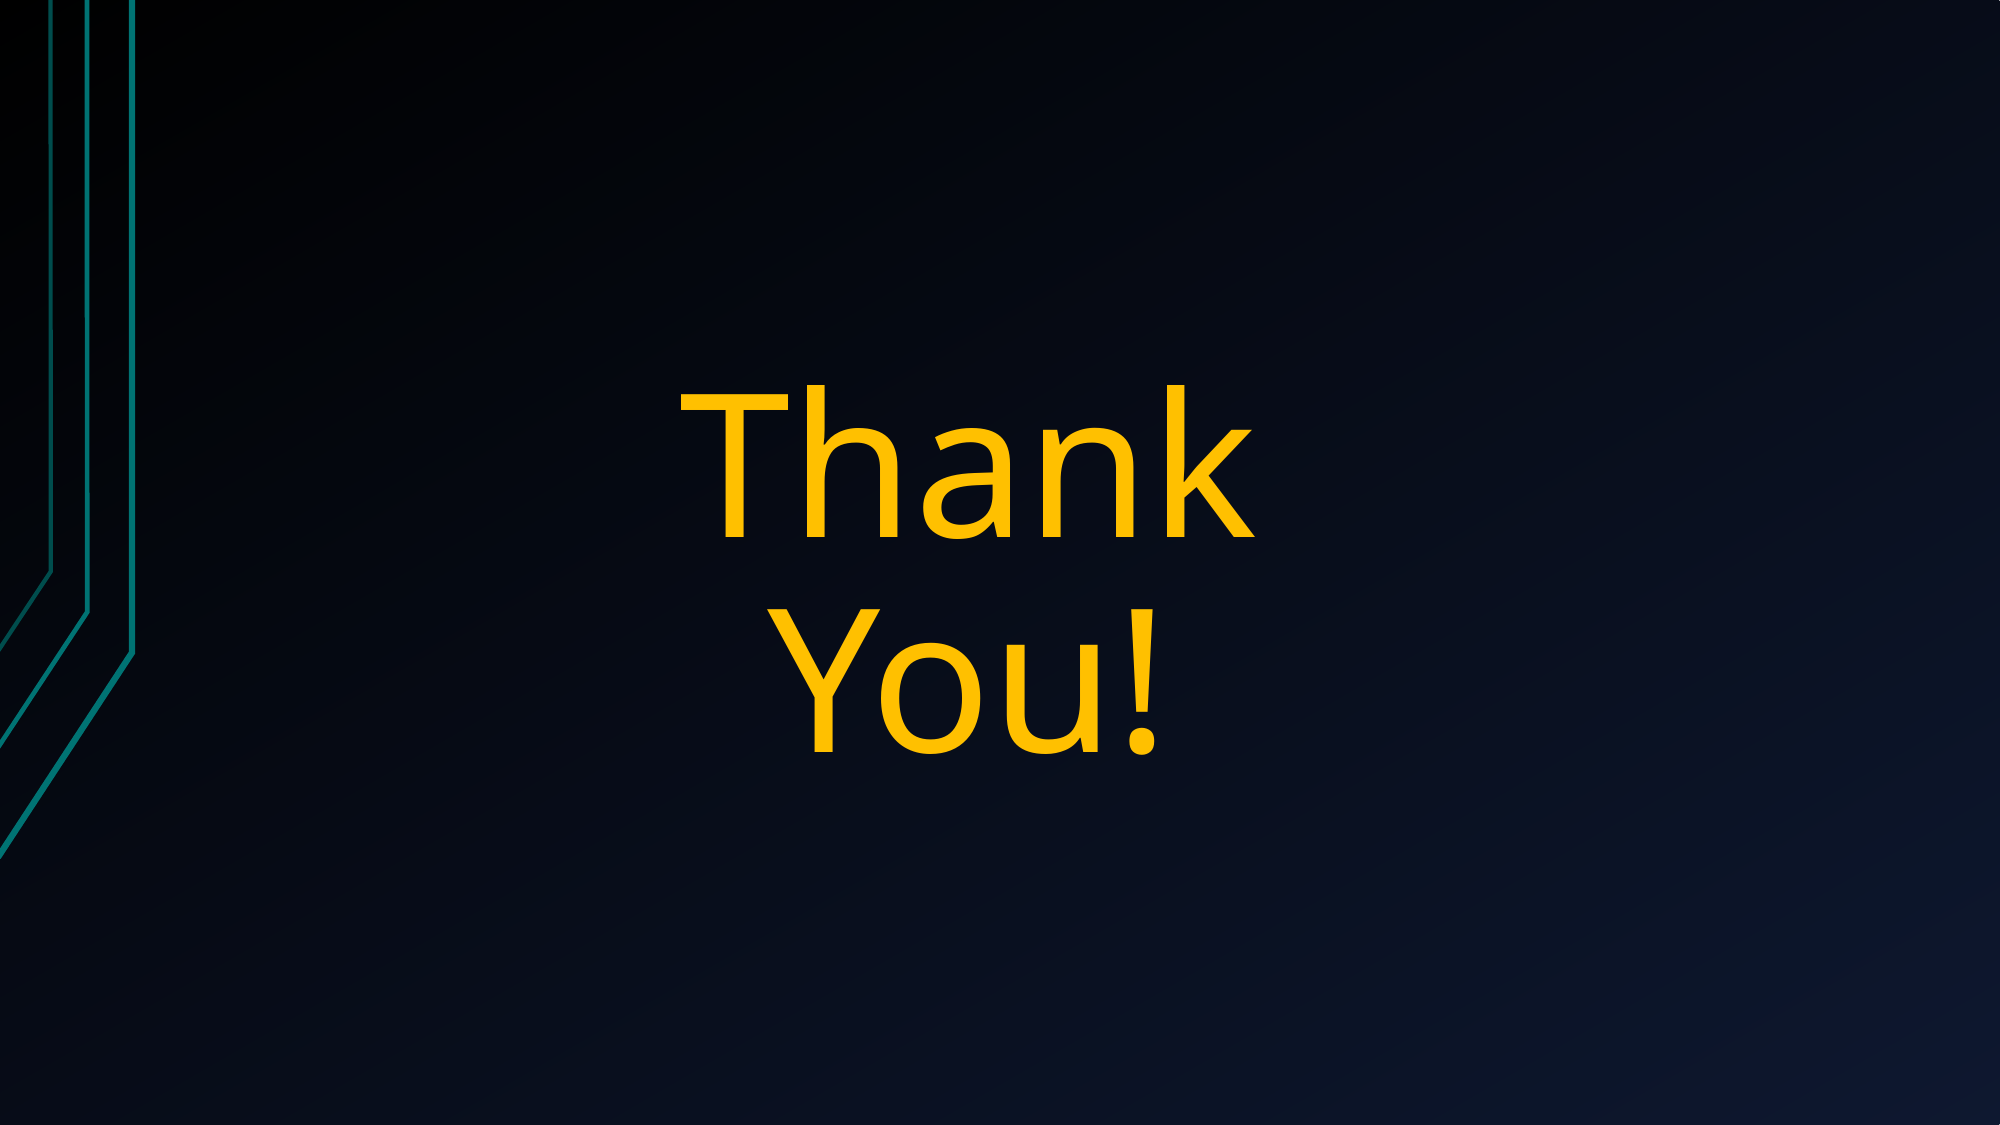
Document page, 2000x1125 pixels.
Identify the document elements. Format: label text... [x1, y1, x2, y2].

title Thank You! [424, 318, 1513, 807]
